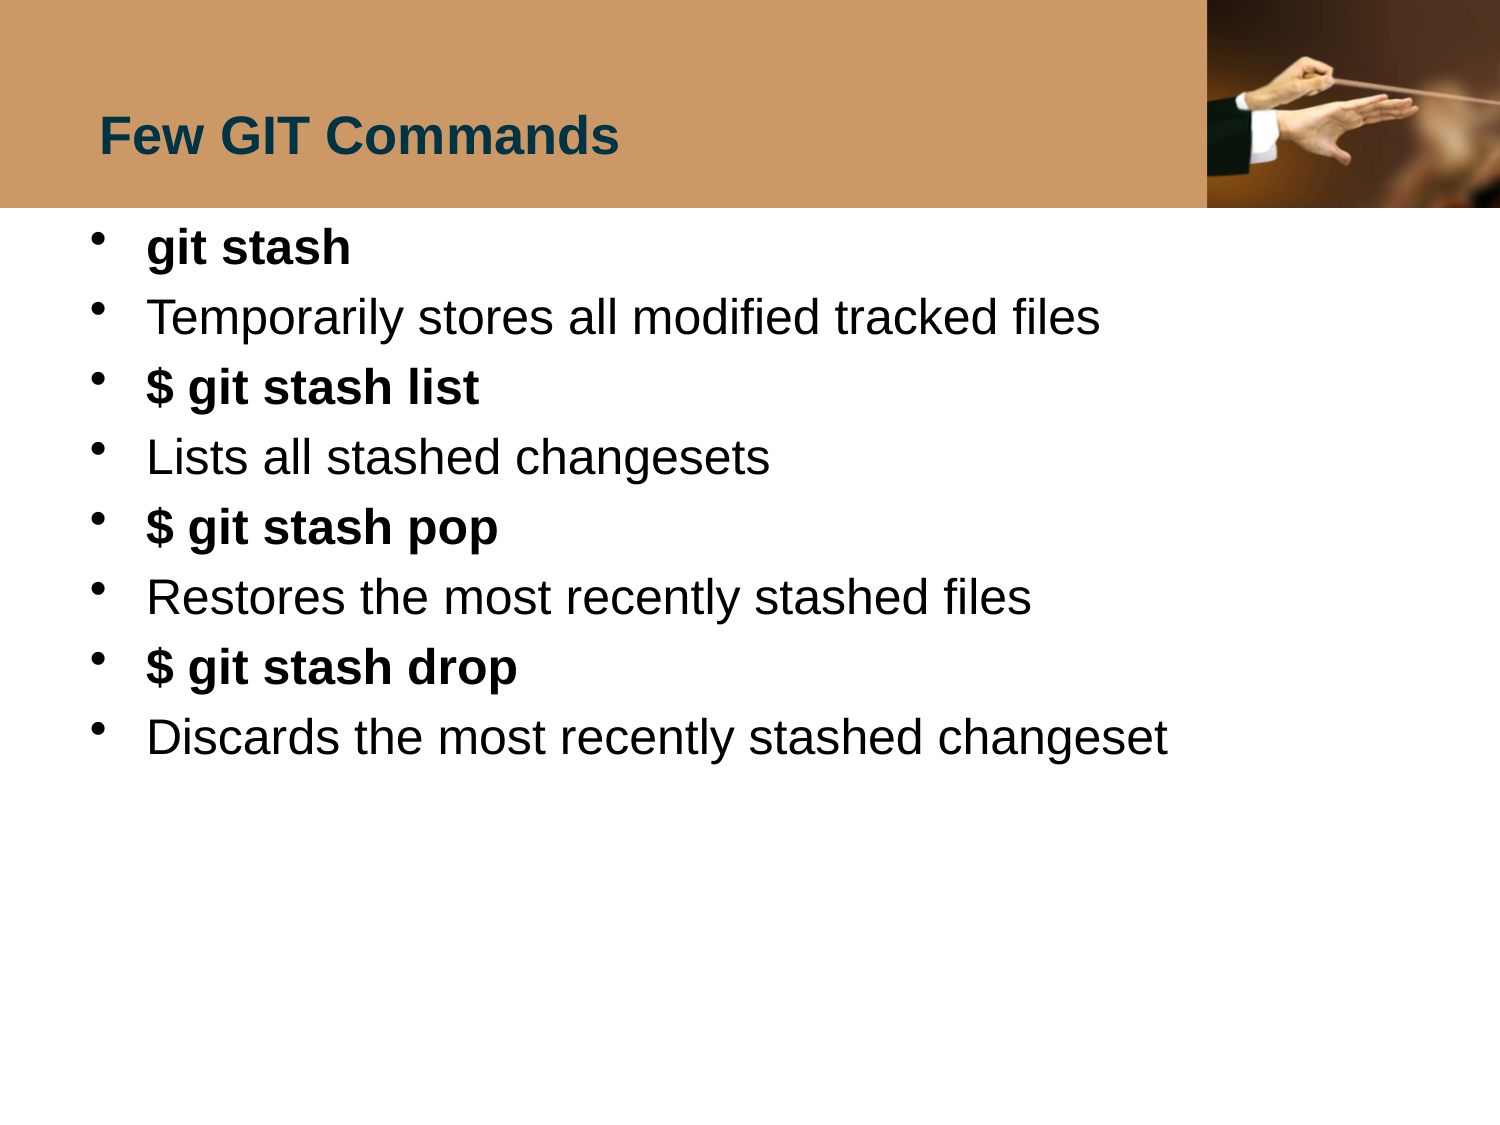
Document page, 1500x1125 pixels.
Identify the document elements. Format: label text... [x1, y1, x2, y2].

list git stash Temporarily stores all modified tracked files $ git stash list Lists all stashed changesets $ git stash pop Restores the most recently stashed files $ git stash drop Discards the most recently stashed changeset [74, 207, 1426, 951]
picture [1208, 0, 1500, 208]
title Few GIT Commands [74, 29, 1426, 173]
